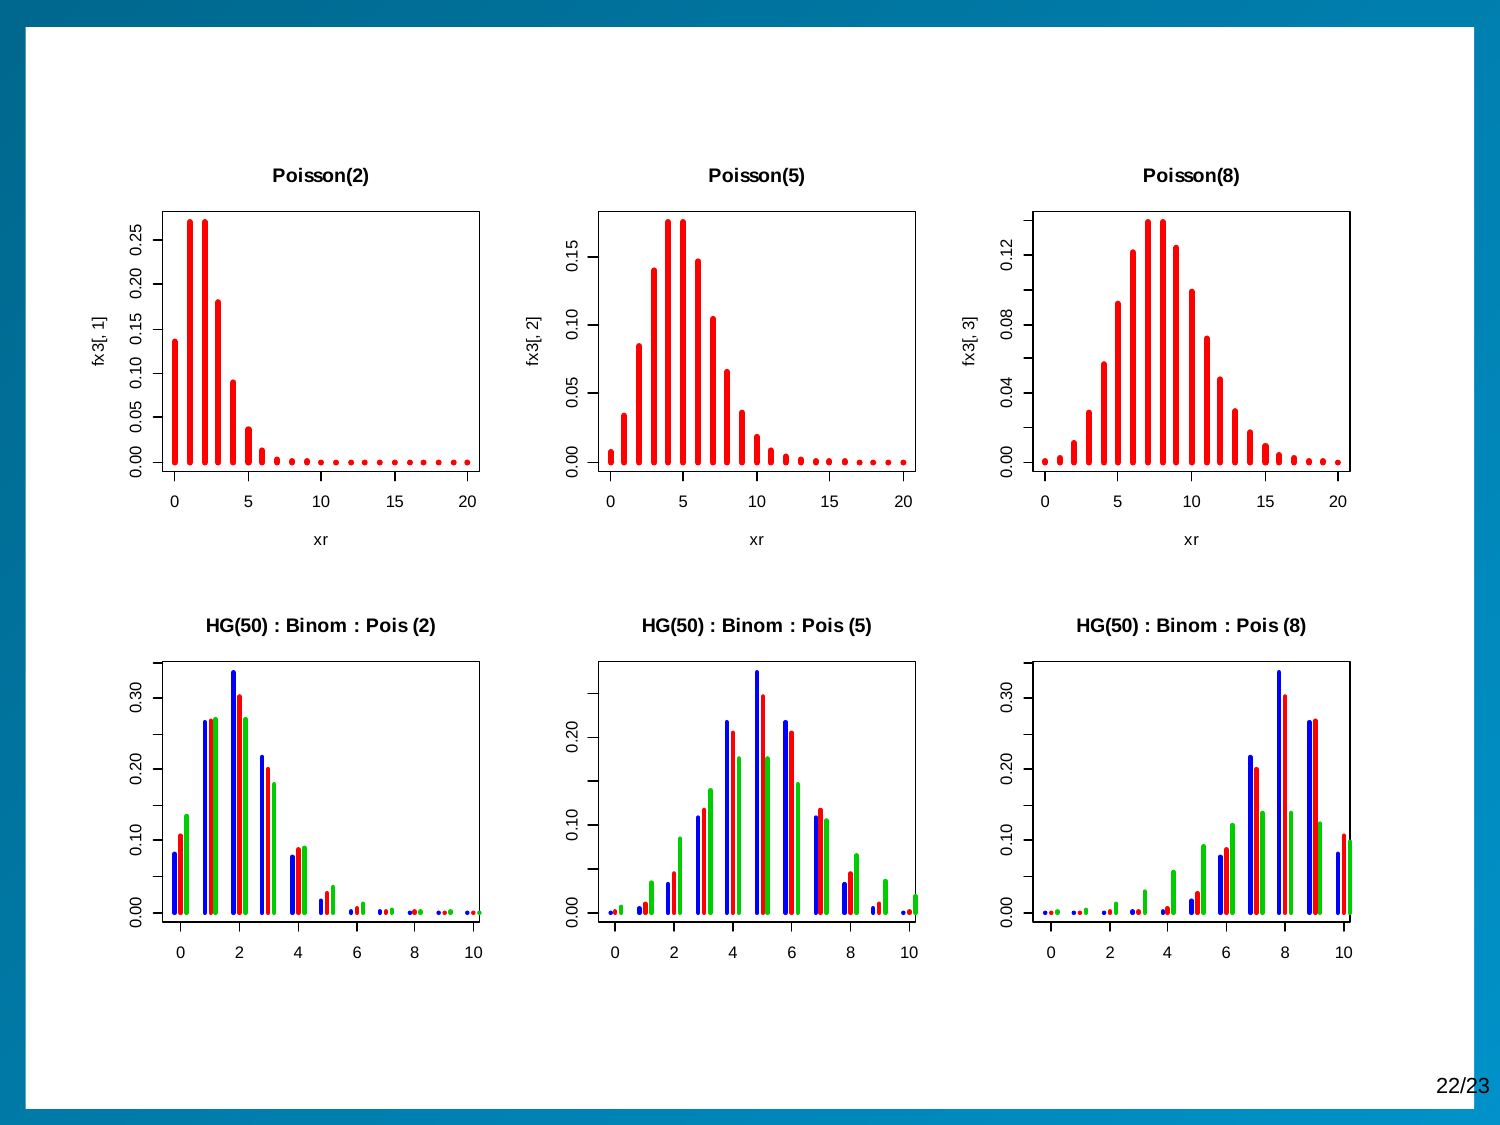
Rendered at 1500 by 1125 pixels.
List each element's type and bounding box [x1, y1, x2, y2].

picture [85, 133, 1390, 555]
text_box [78, 60, 1438, 186]
picture [85, 584, 1390, 984]
